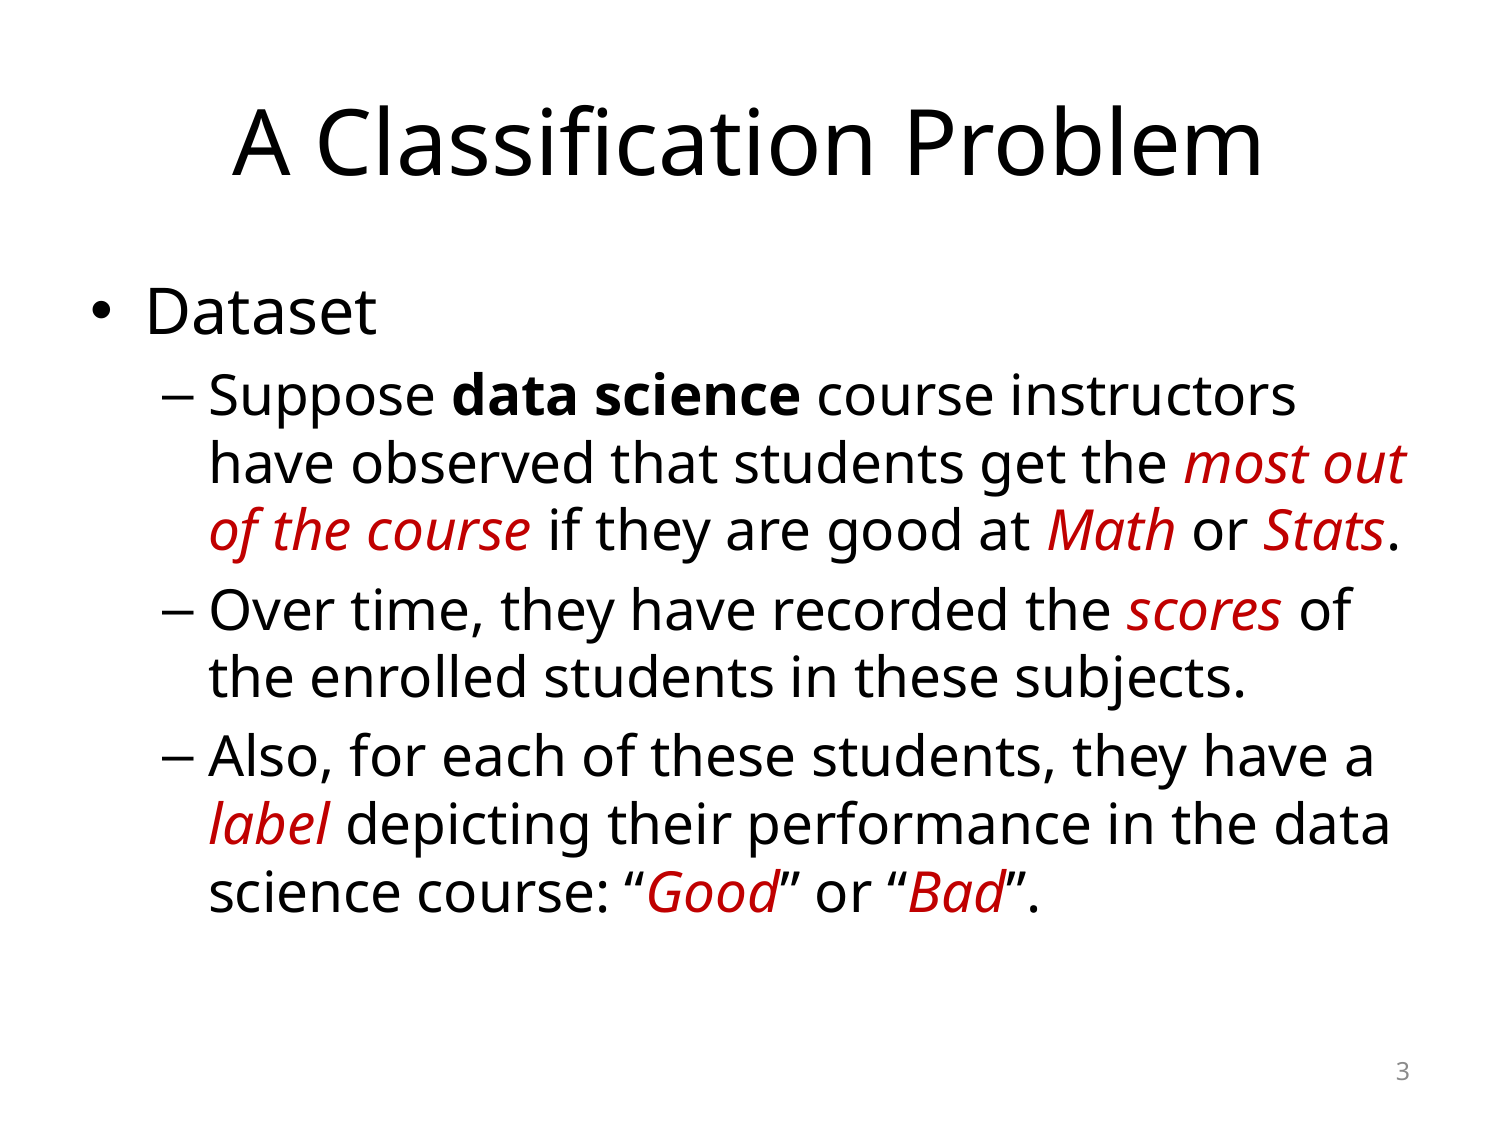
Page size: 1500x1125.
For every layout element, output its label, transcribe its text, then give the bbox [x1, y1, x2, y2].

list Dataset Suppose data science course instructors have observed that students get the most out of the course if they are good at Math or Stats. Over time, they have recorded the scores of the enrolled students in these subjects. Also, for each of these students, they have a label depicting their performance in the data science course: “Good” or “Bad”. [75, 262, 1425, 1005]
slide_number 3 [1074, 1042, 1425, 1103]
title A Classification Problem [75, 45, 1425, 233]
